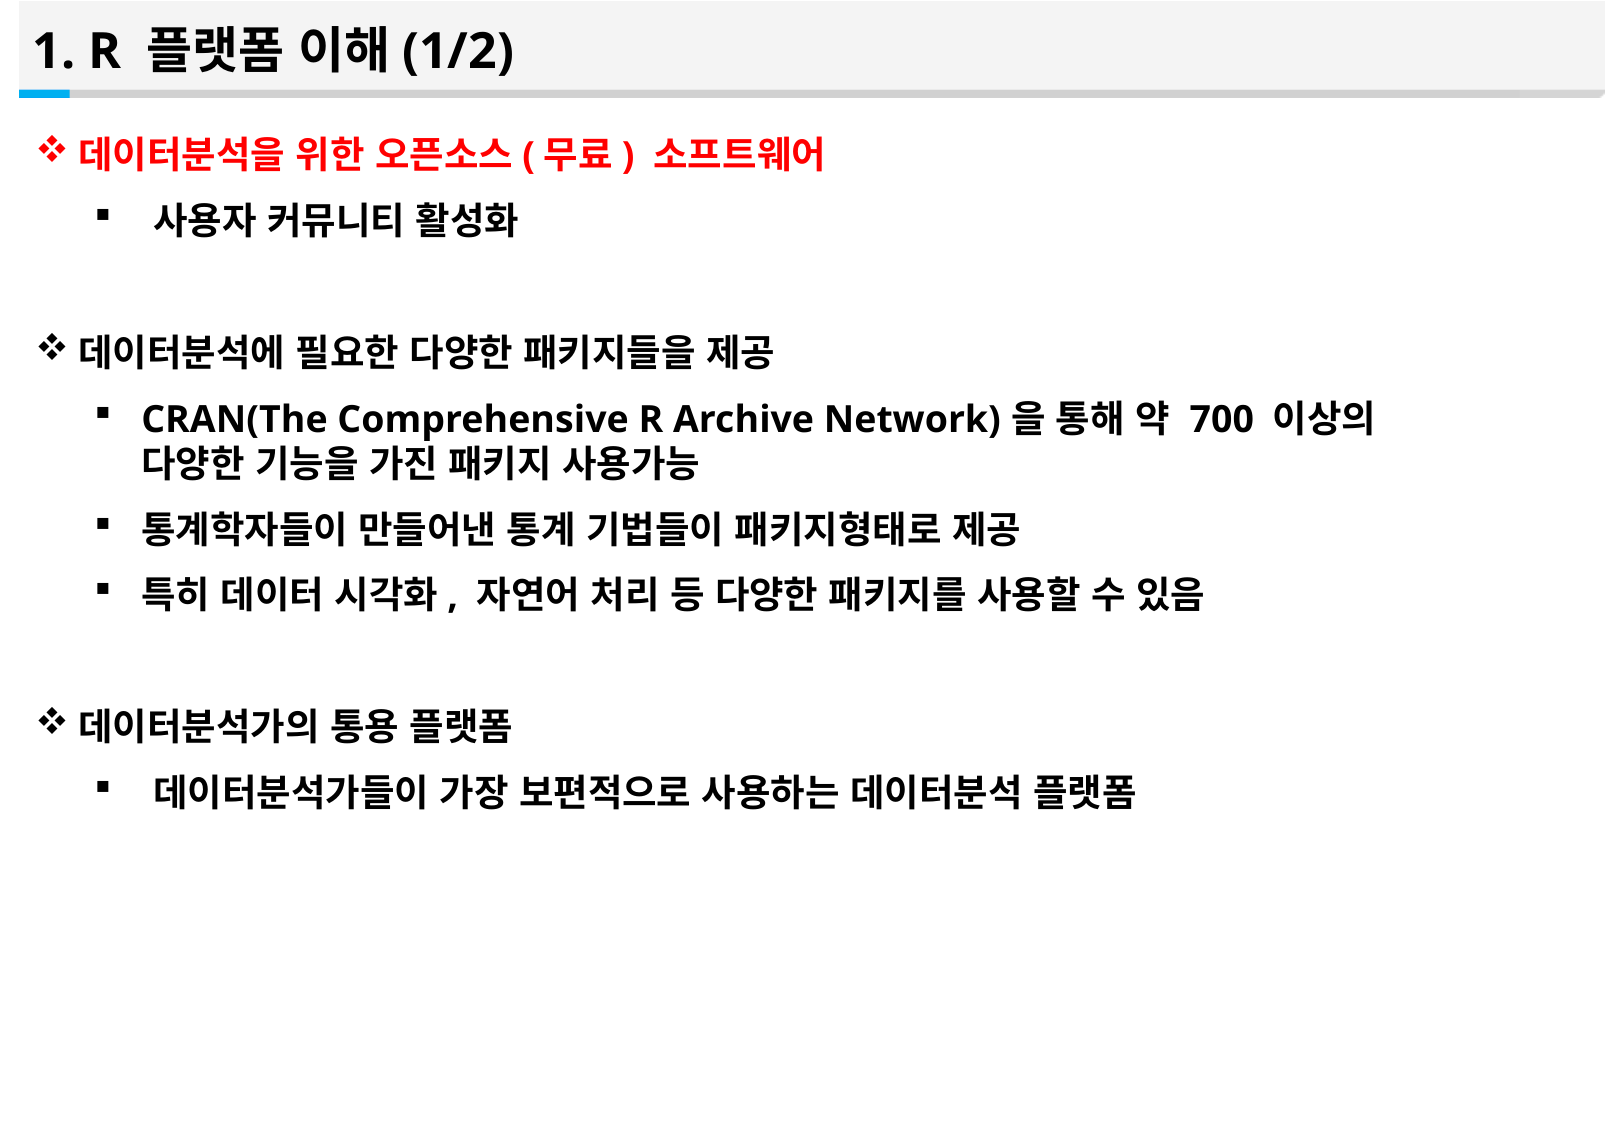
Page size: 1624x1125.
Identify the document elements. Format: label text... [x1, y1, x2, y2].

text_box 데이터분석을 위한 오픈소스(무료) 소프트웨어 사용자 커뮤니티 활성화 데이터분석에 필요한 다양한 패키지들을 제공 CRAN(The Comprehensive R Archive Network)을 통해 약 700 이상의 다양한 기능을 가진 패키지 사용가능 통계학자들이 만들어낸 통계 기법들이 패키지형태로 제공 특히 데이터 시각화, 자연어 처리 등 다양한 패키지를 사용할 수 있음 데이터분석가의 통용 플랫폼 데이터분석가들이 가장 보편적으로 사용하는 데이터분석 플랫폼 [20, 124, 1602, 1085]
picture [19, 1, 1605, 98]
list 1. R 플랫폼 이해(1/2) [17, 11, 1167, 85]
